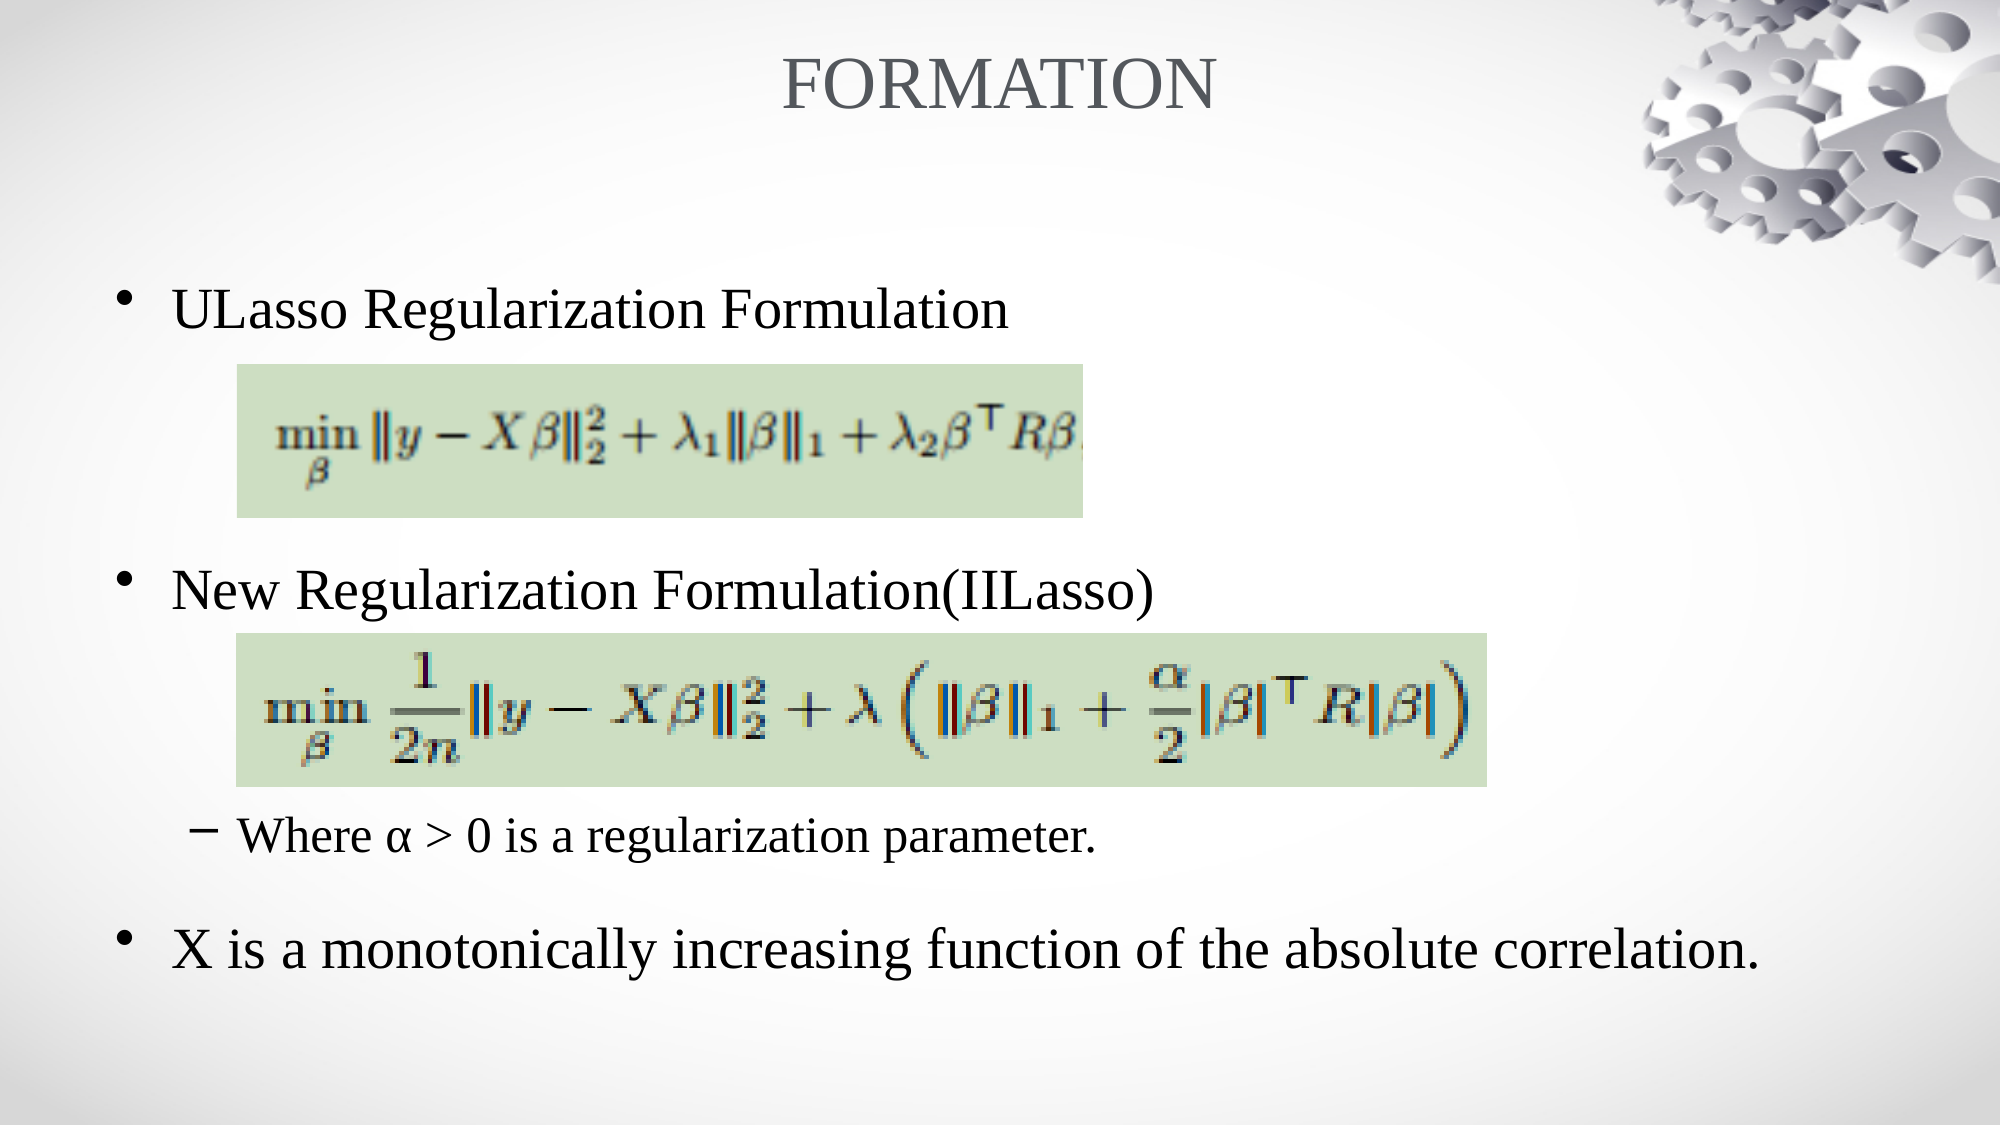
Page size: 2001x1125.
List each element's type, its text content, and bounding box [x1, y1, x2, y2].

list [236, 633, 1487, 787]
title FORMATION [99, 30, 1901, 127]
picture [0, 0, 2000, 1125]
list ULasso Regularization Formulation New Regularization Formulation(IILasso) Where α > 0 is a regularization parameter. X is a monotonically increasing function of the absolute correlation. [99, 192, 1822, 1006]
